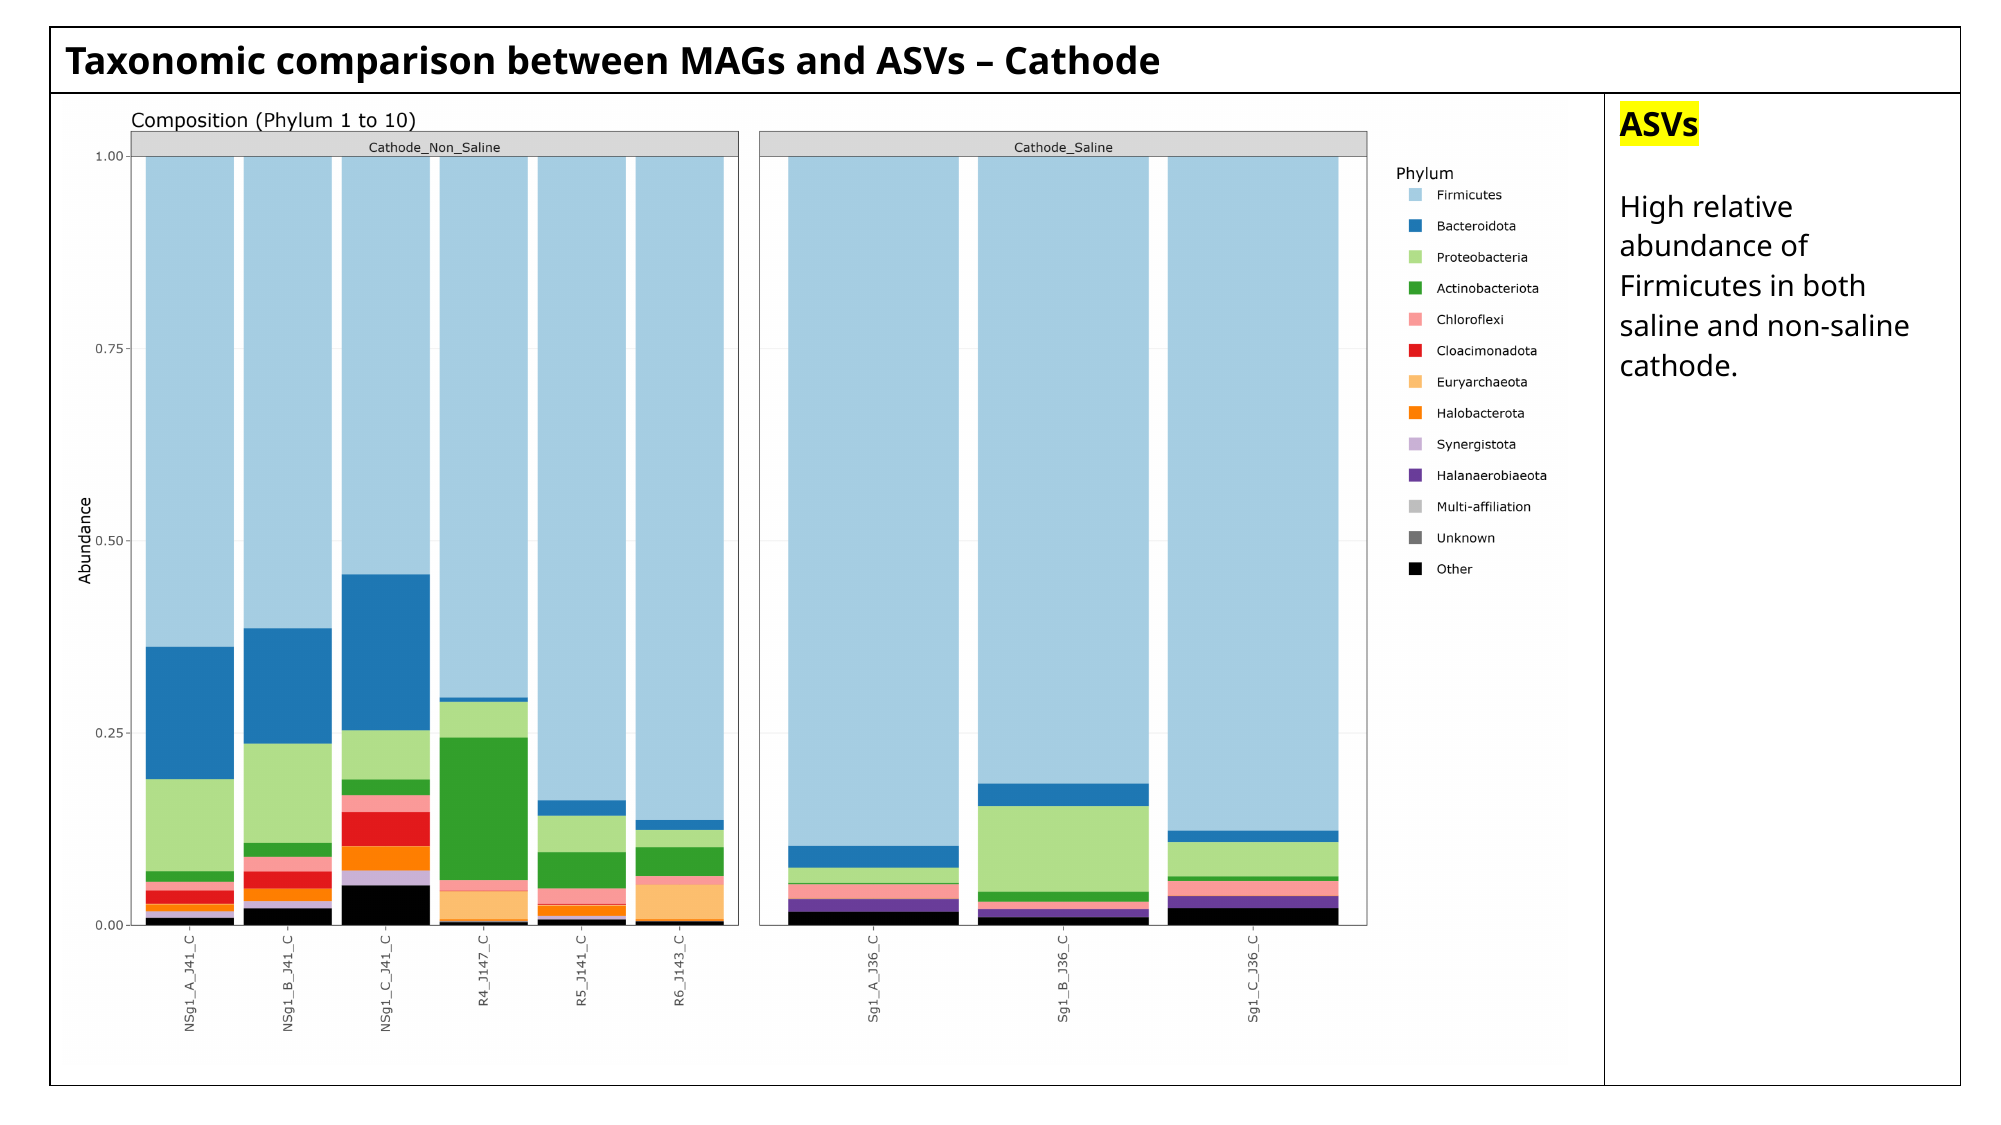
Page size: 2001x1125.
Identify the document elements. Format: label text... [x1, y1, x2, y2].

table_header Taxonomic comparison between MAGs and ASVs – Cathode [51, 28, 1960, 92]
table_cell [51, 94, 1604, 1085]
picture [62, 96, 1568, 1065]
table_cell ASVs High relative abundance of Firmicutes in both saline and non-saline cathode. [1605, 94, 1960, 1085]
